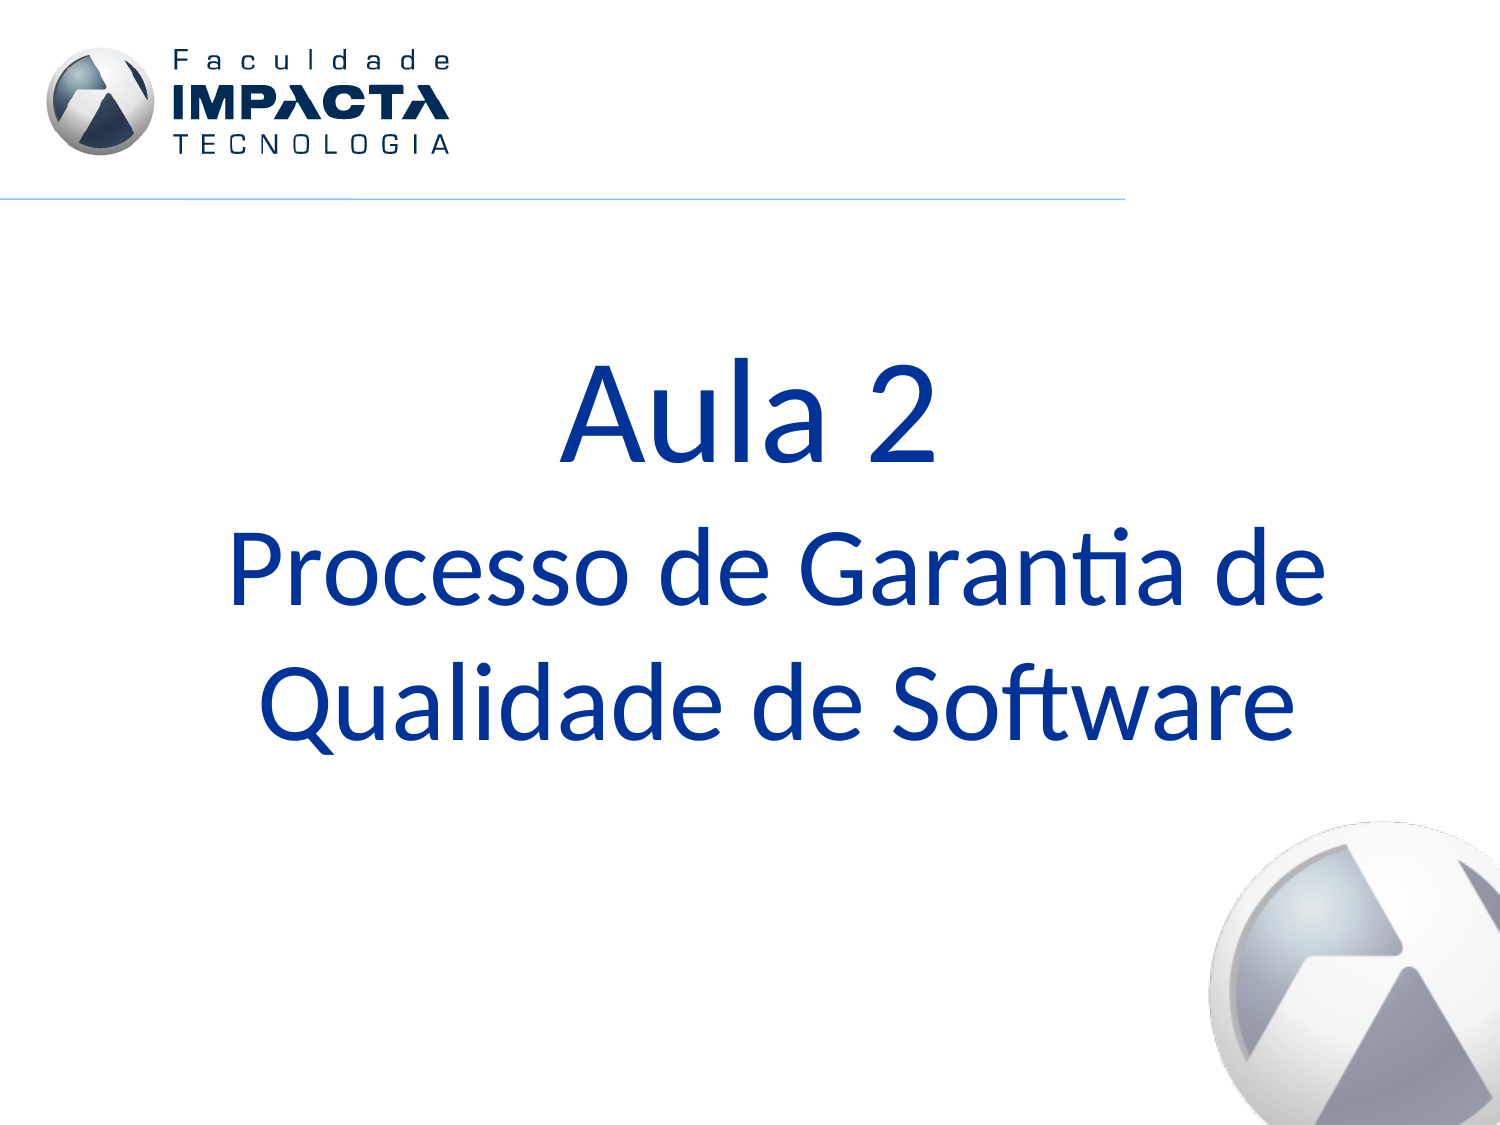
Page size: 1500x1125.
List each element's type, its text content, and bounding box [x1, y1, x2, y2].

title Aula 2 Processo de Garantia de Qualidade de Software [0, 305, 1500, 692]
picture [1206, 787, 1500, 1125]
picture [35, 35, 458, 164]
